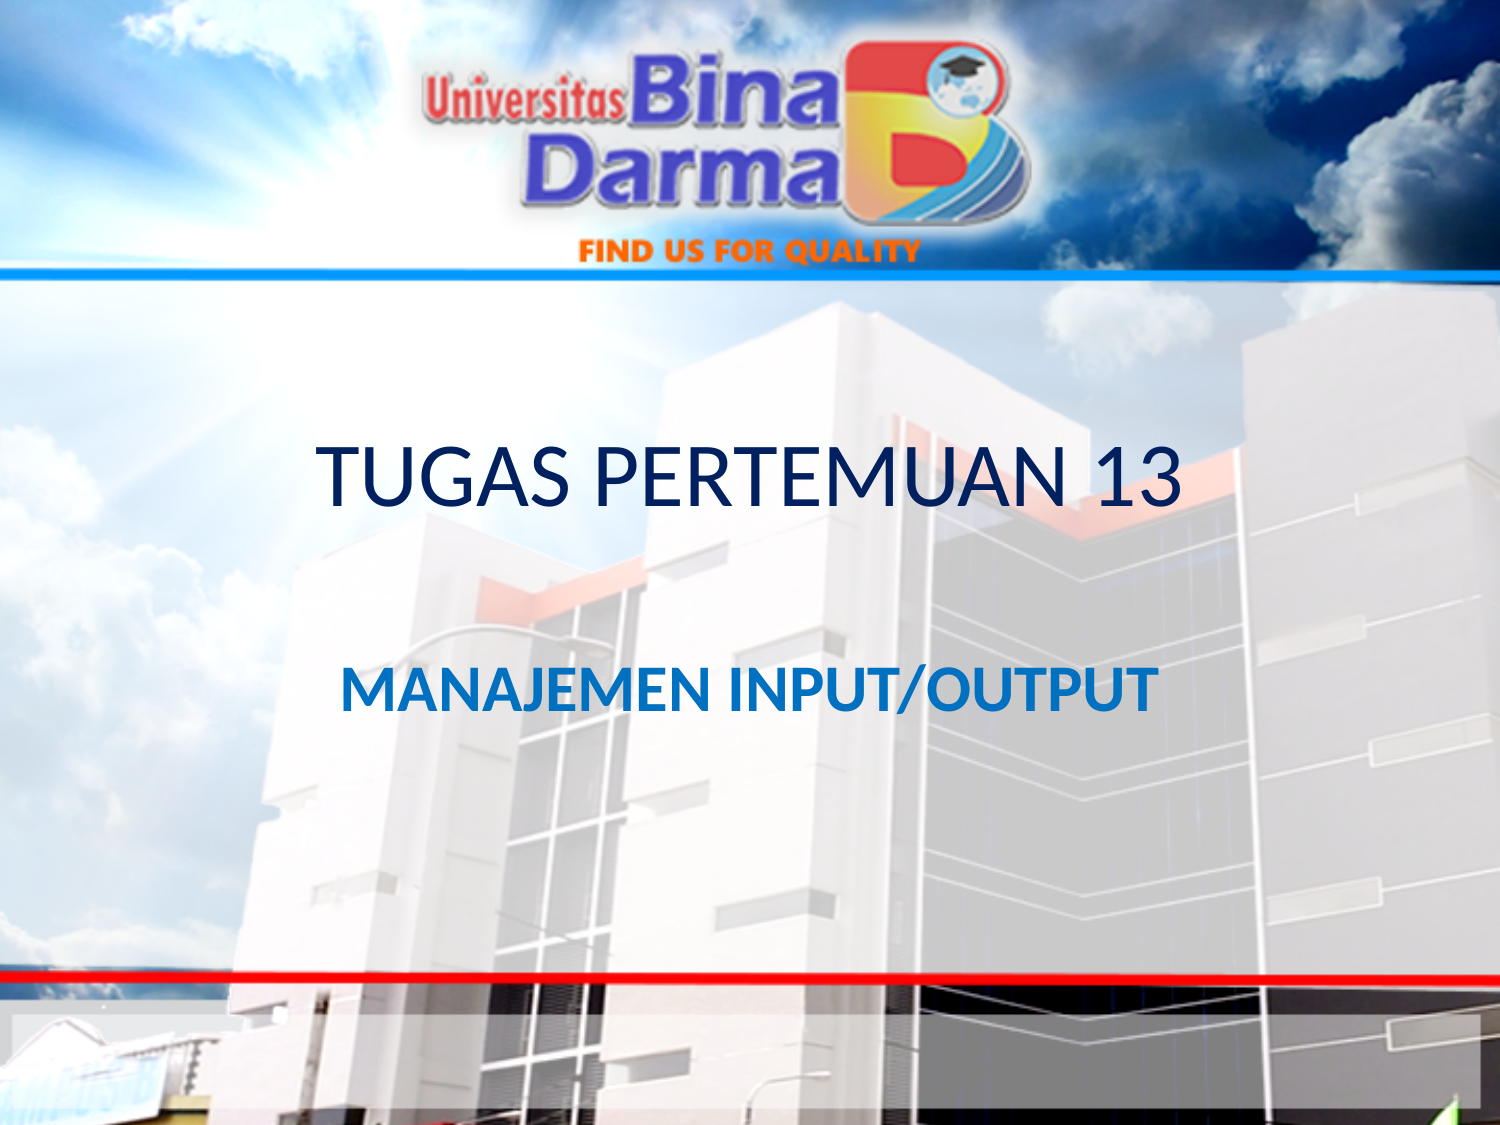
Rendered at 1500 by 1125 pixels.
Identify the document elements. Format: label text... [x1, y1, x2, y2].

picture [0, 0, 1500, 1125]
title TUGAS PERTEMUAN 13 [112, 349, 1388, 591]
subtitle MANAJEMEN INPUT/OUTPUT [225, 637, 1275, 925]
